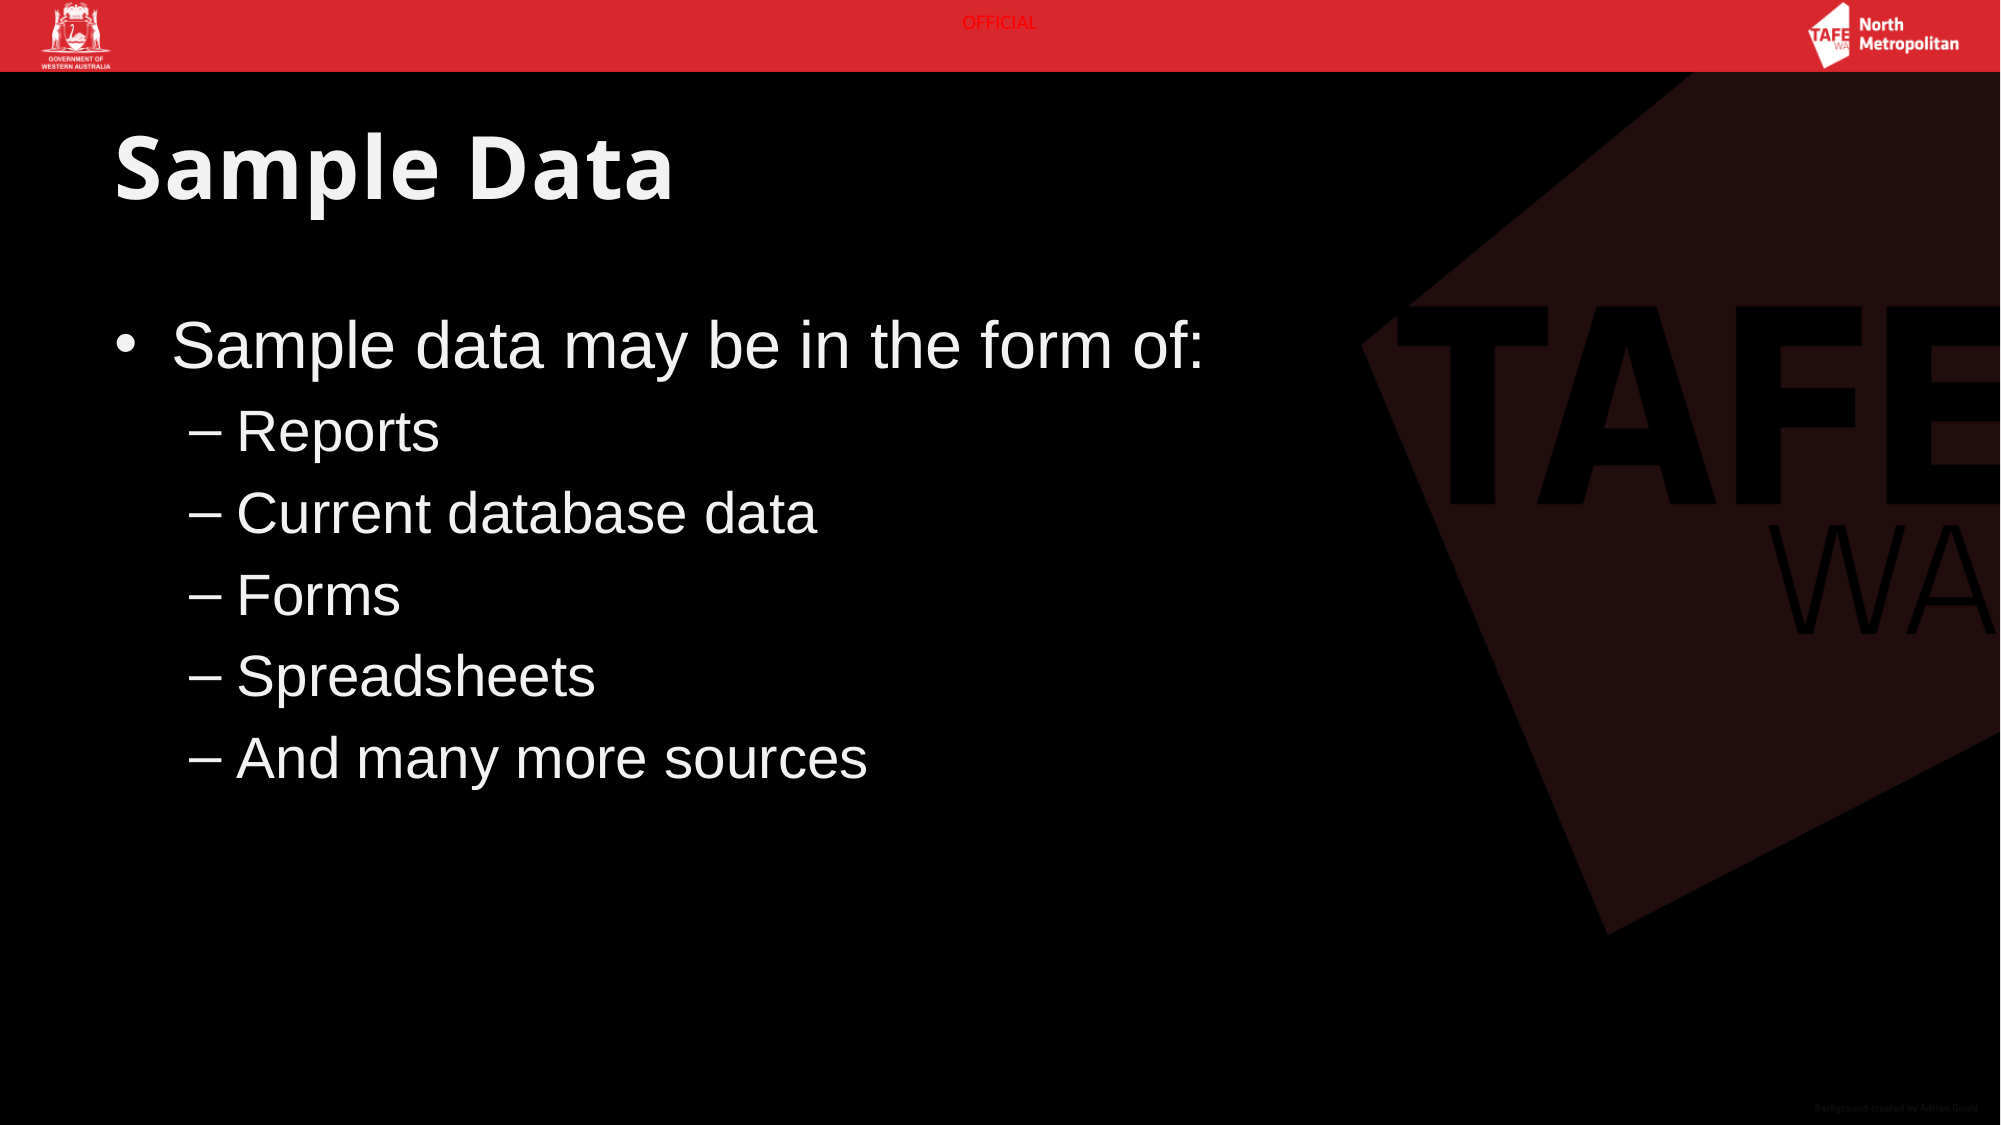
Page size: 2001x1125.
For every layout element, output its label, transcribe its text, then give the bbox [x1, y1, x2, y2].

picture [0, 0, 2001, 1125]
list Sample data may be in the form of: Reports Current database data Forms Spreadsheets And many more sources [99, 294, 1900, 1043]
title Sample Data [99, 82, 1900, 247]
